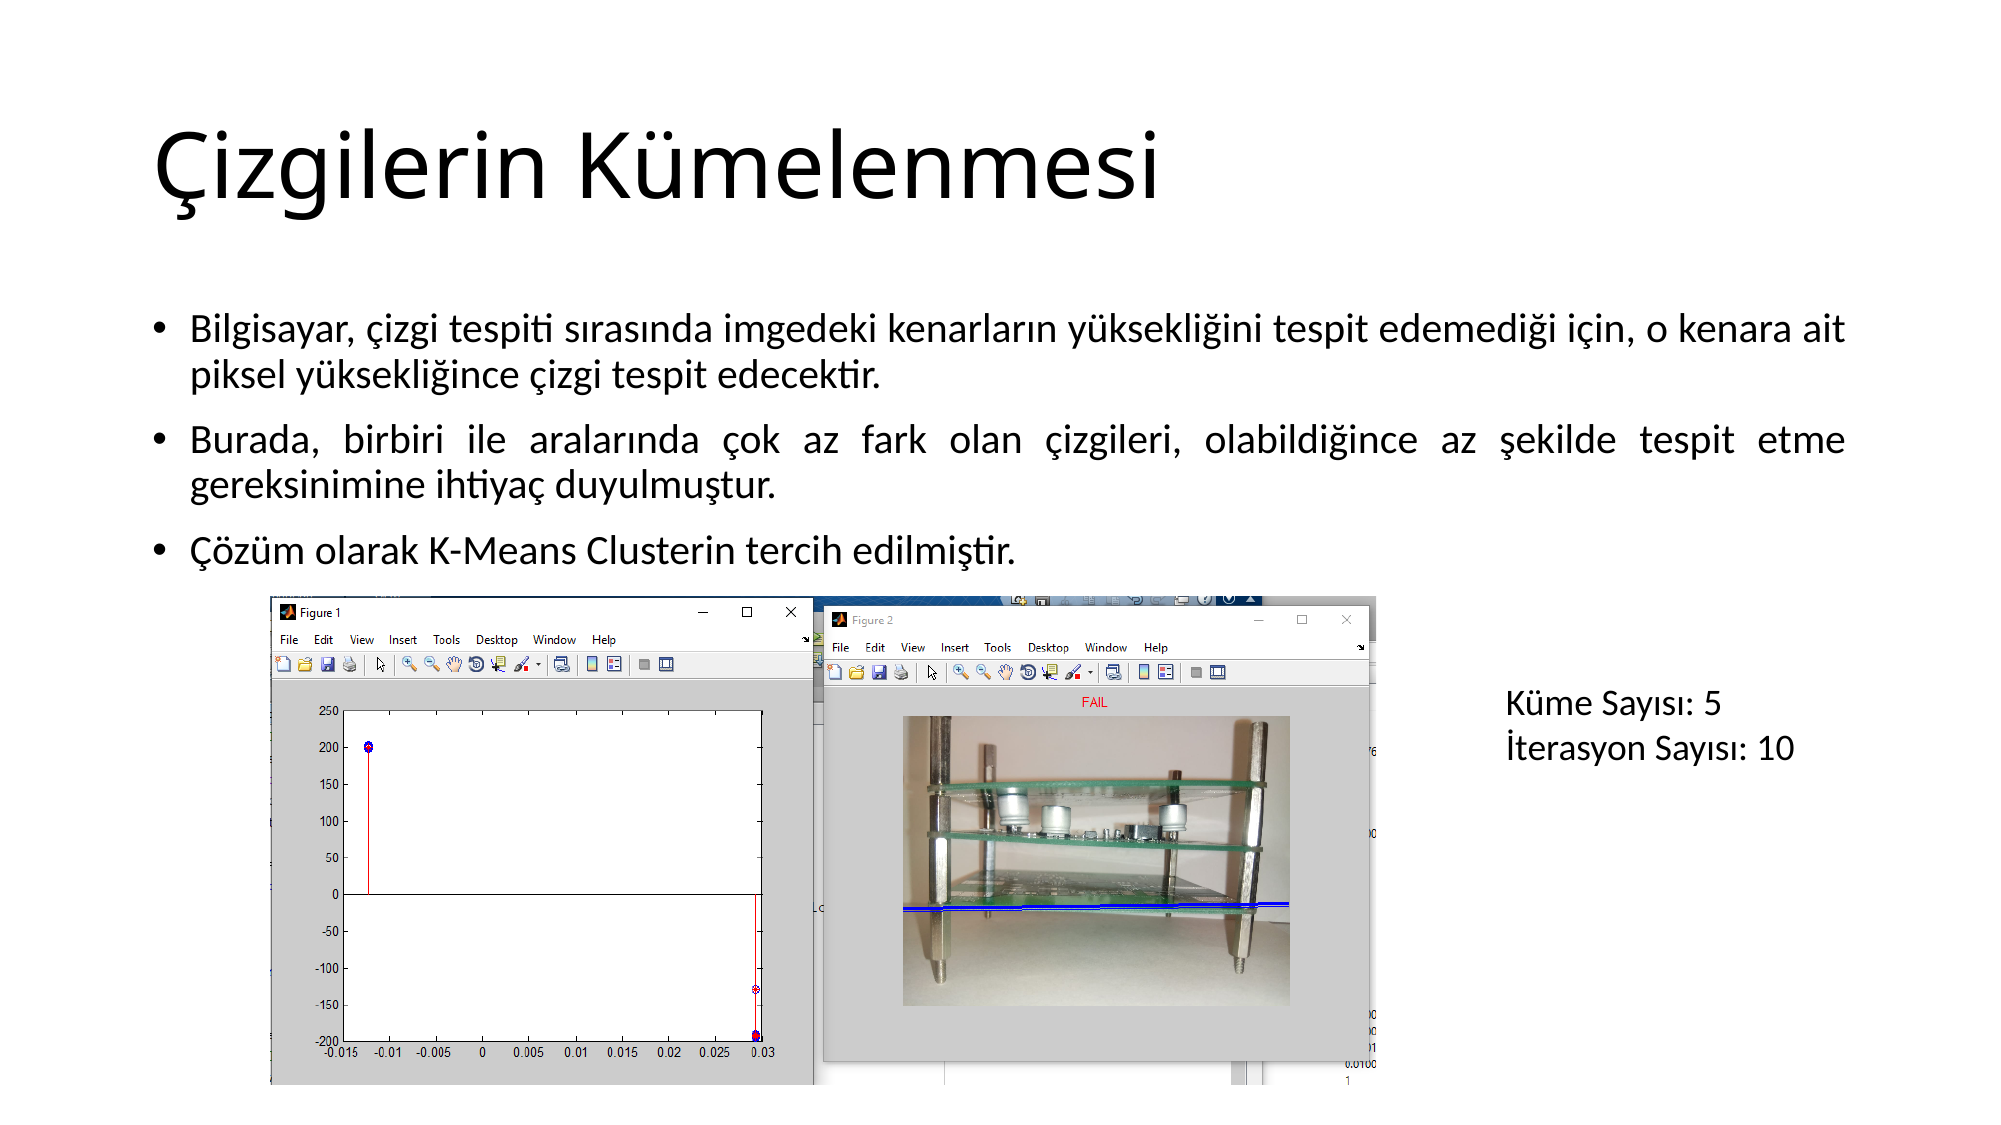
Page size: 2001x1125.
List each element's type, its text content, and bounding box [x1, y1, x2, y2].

list Bilgisayar, çizgi tespiti sırasında imgedeki kenarların yüksekliğini tespit edemediği için, o kenara ait piksel yüksekliğince çizgi tespit edecektir. Burada, birbiri ile aralarında çok az fark olan çizgileri, olabildiğince az şekilde tespit etme gereksinimine ihtiyaç duyulmuştur. Çözüm olarak K-Means Clusterin tercih edilmiştir. [137, 299, 1863, 1014]
text_box Küme Sayısı: 5 İterasyon Sayısı: 10 [1491, 670, 1829, 821]
picture [269, 596, 1377, 1085]
title Çizgilerin Kümelenmesi [137, 59, 1863, 278]
